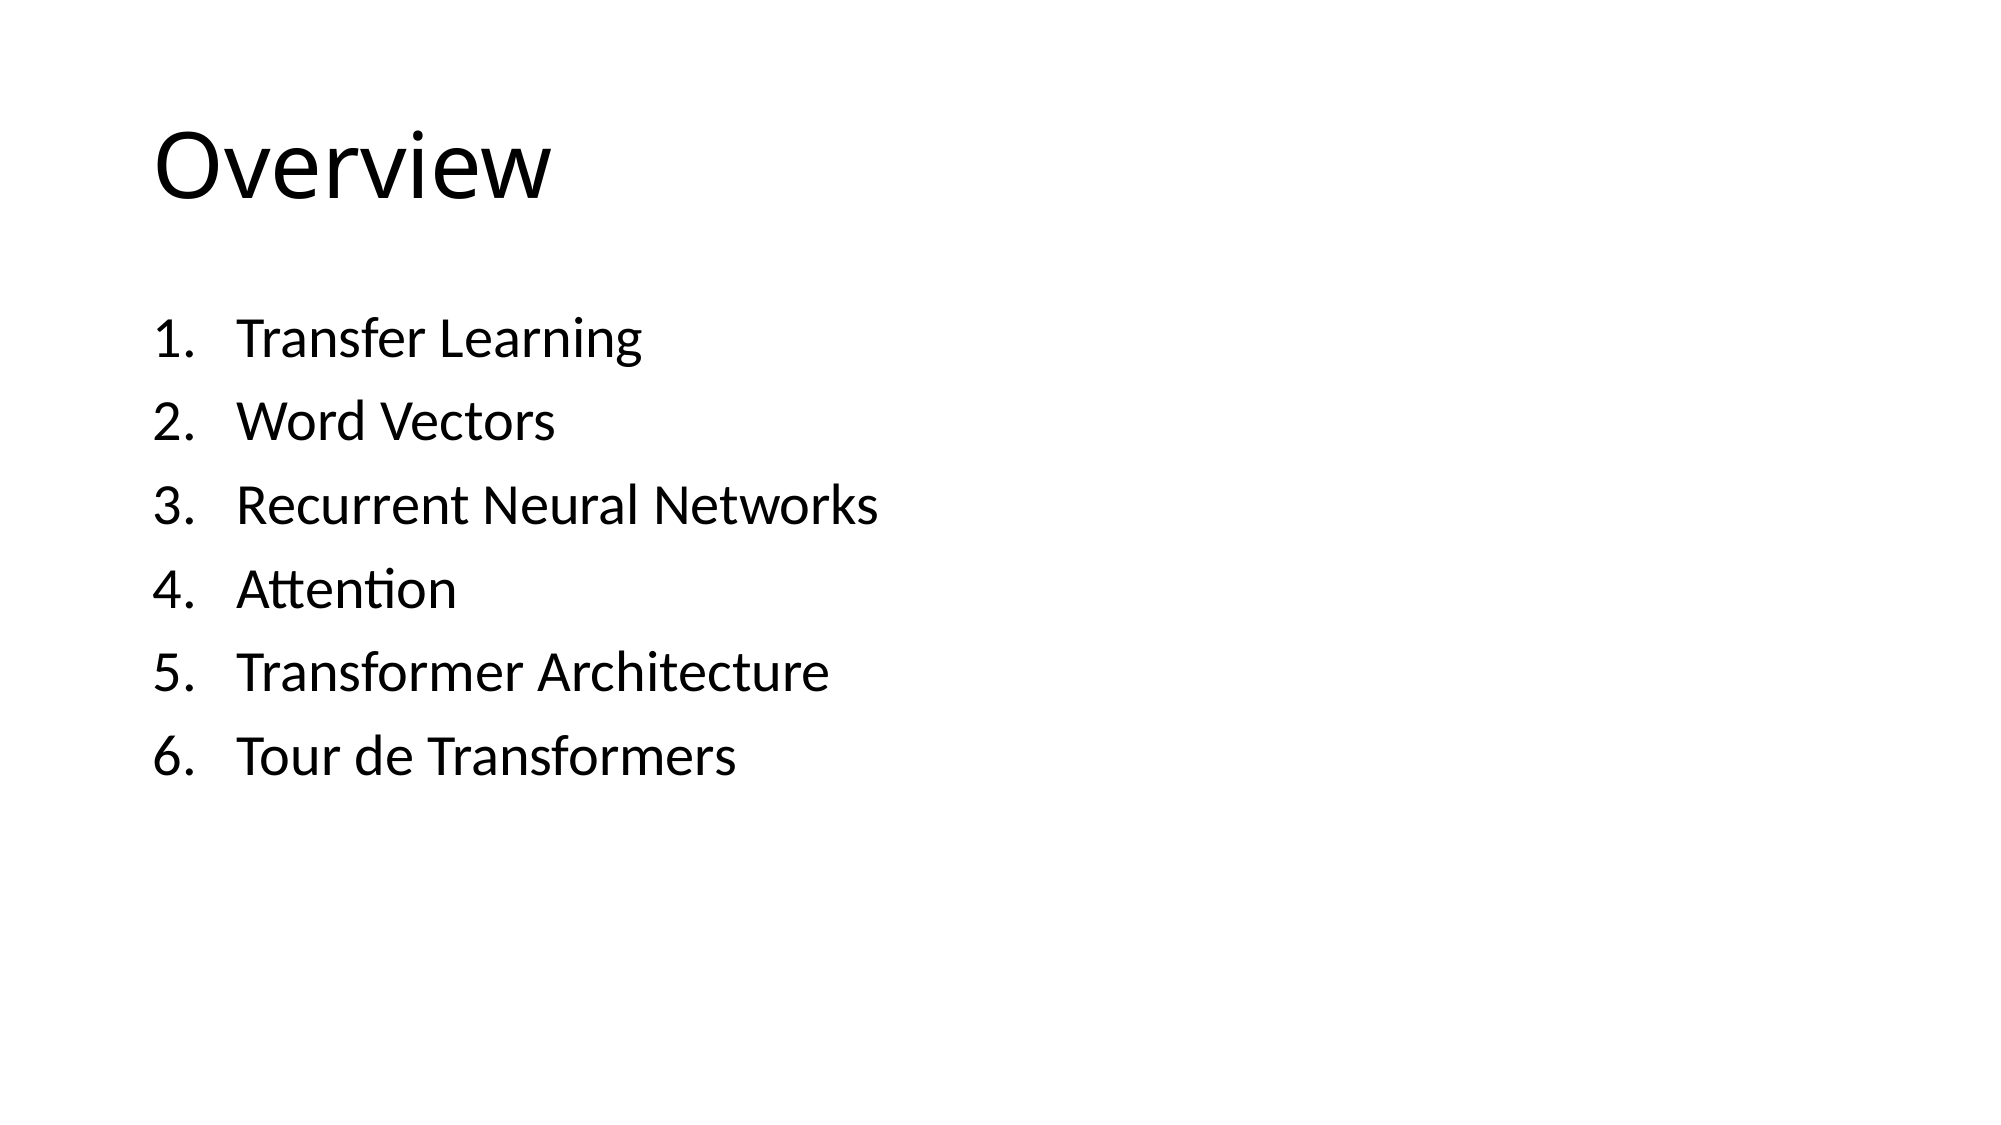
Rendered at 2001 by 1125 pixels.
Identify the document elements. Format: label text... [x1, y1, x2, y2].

title Overview [137, 59, 1863, 278]
list Transfer Learning Word Vectors Recurrent Neural Networks Attention Transformer Architecture Tour de Transformers [137, 299, 1863, 1014]
